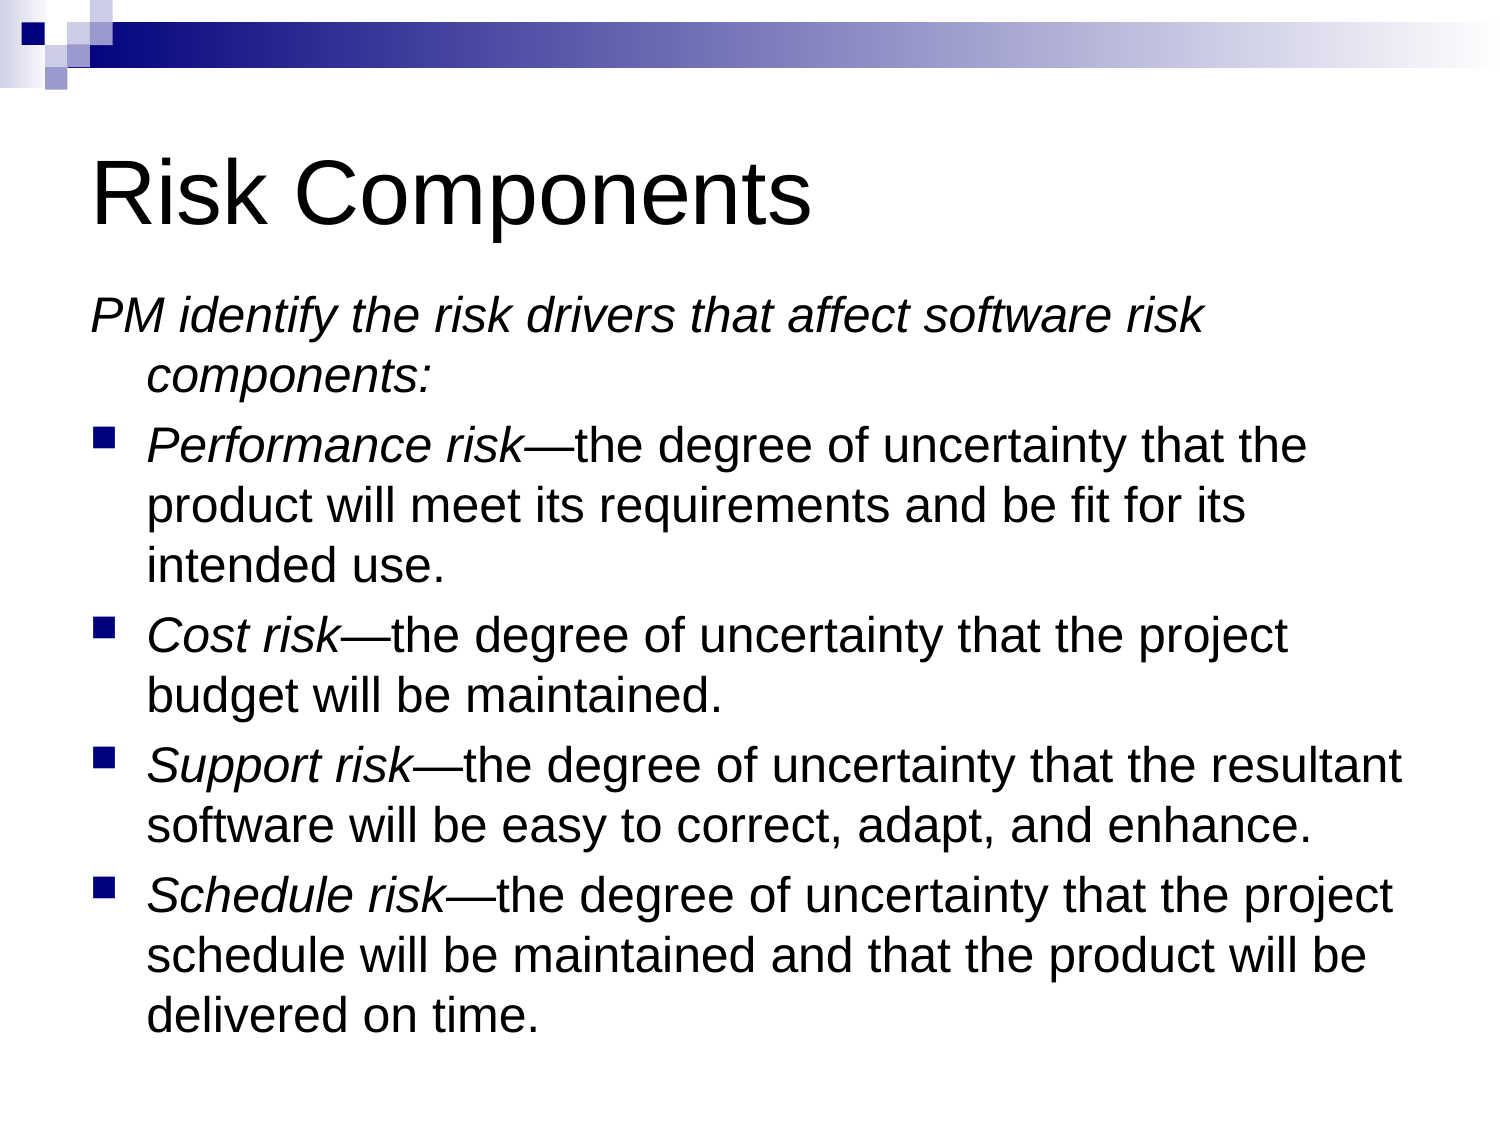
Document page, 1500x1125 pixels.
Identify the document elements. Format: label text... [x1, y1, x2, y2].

title Risk Components [74, 74, 1426, 274]
list PM identify the risk drivers that affect software risk components: Performance risk—the degree of uncertainty that the product will meet its requirements and be fit for its intended use. Cost risk—the degree of uncertainty that the project budget will be maintained. Support risk—the degree of uncertainty that the resultant software will be easy to correct, adapt, and enhance. Schedule risk—the degree of uncertainty that the project schedule will be maintained and that the product will be delivered on time. [74, 274, 1426, 963]
